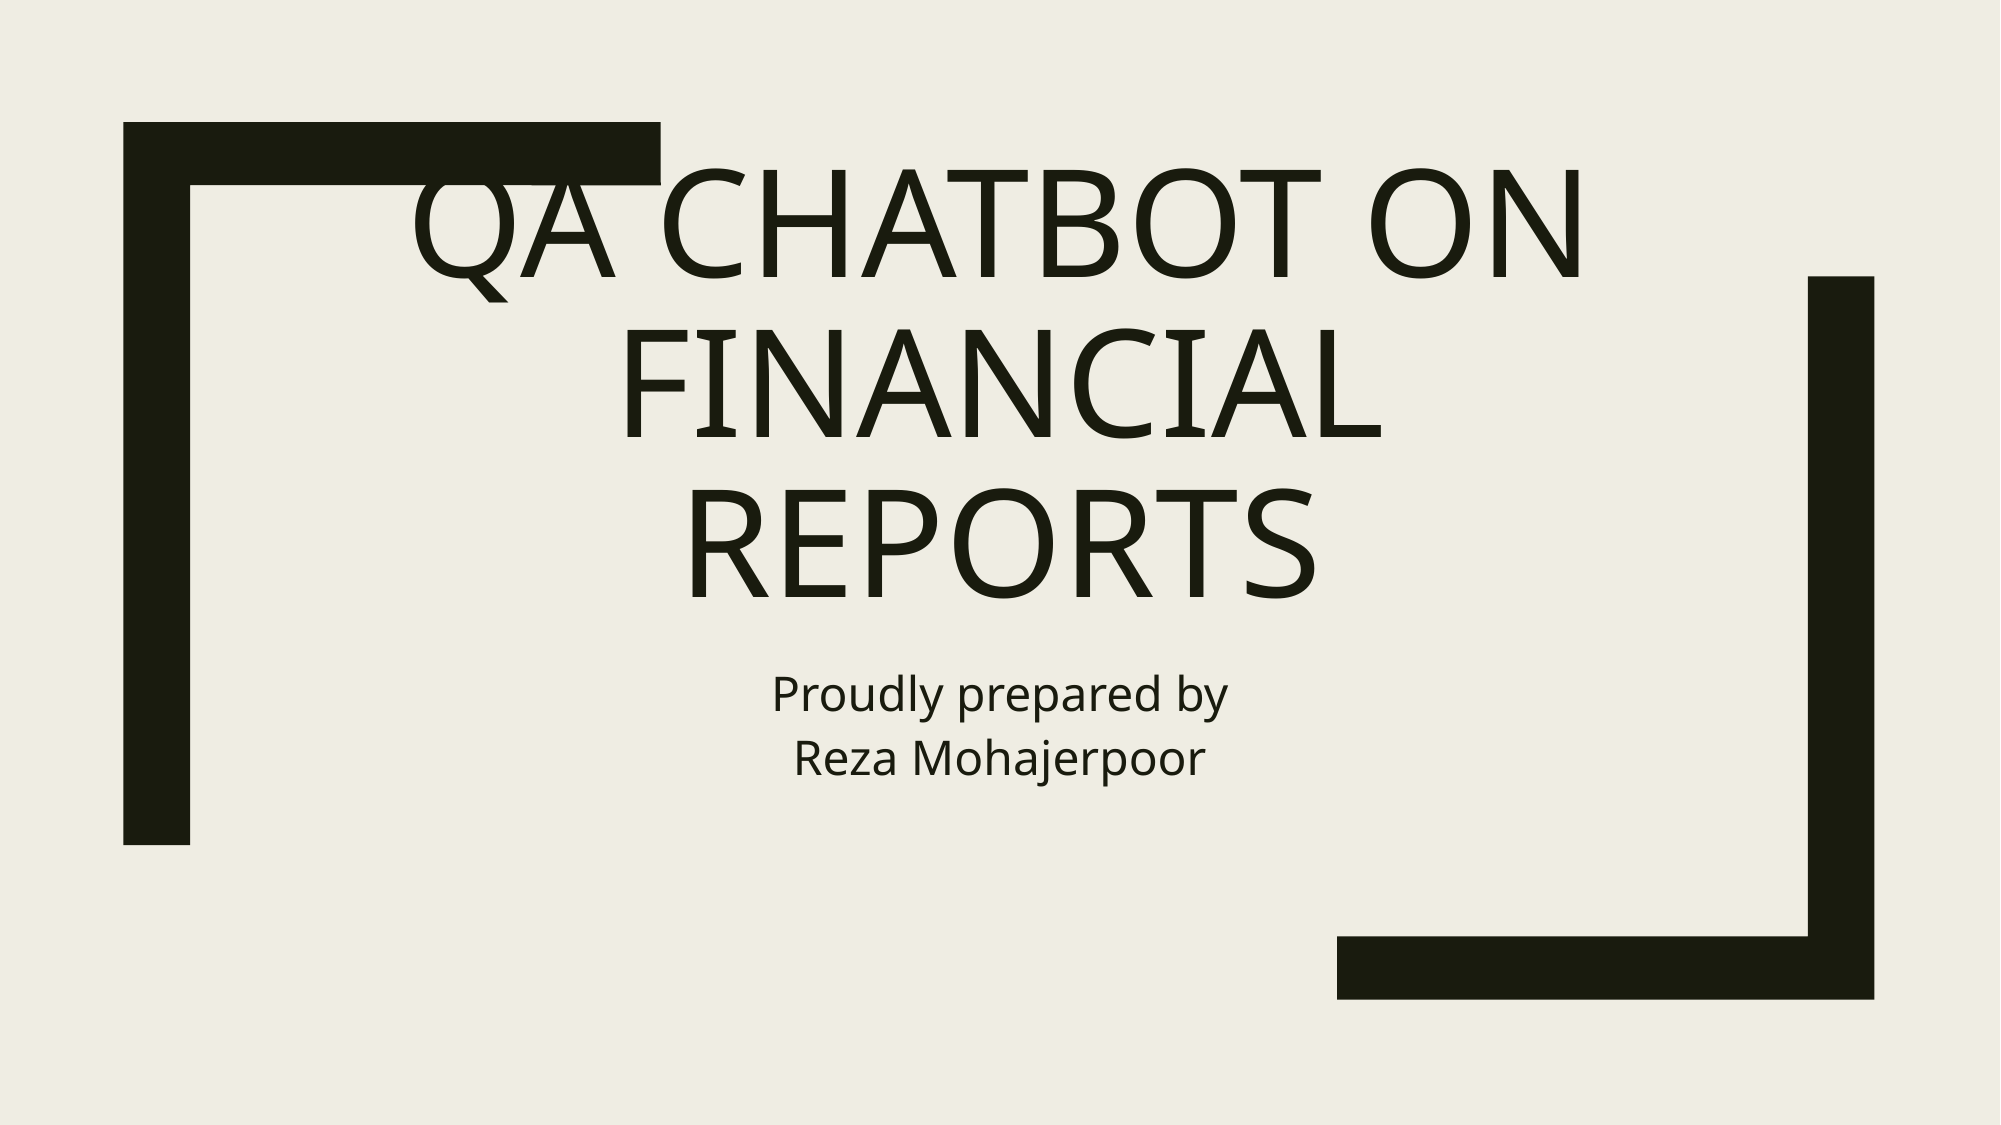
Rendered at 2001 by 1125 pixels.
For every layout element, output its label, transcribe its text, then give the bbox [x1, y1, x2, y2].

subtitle Proudly prepared by Reza Mohajerpoor [439, 649, 1561, 828]
title QA Chatbot on financial reports [314, 293, 1686, 638]
